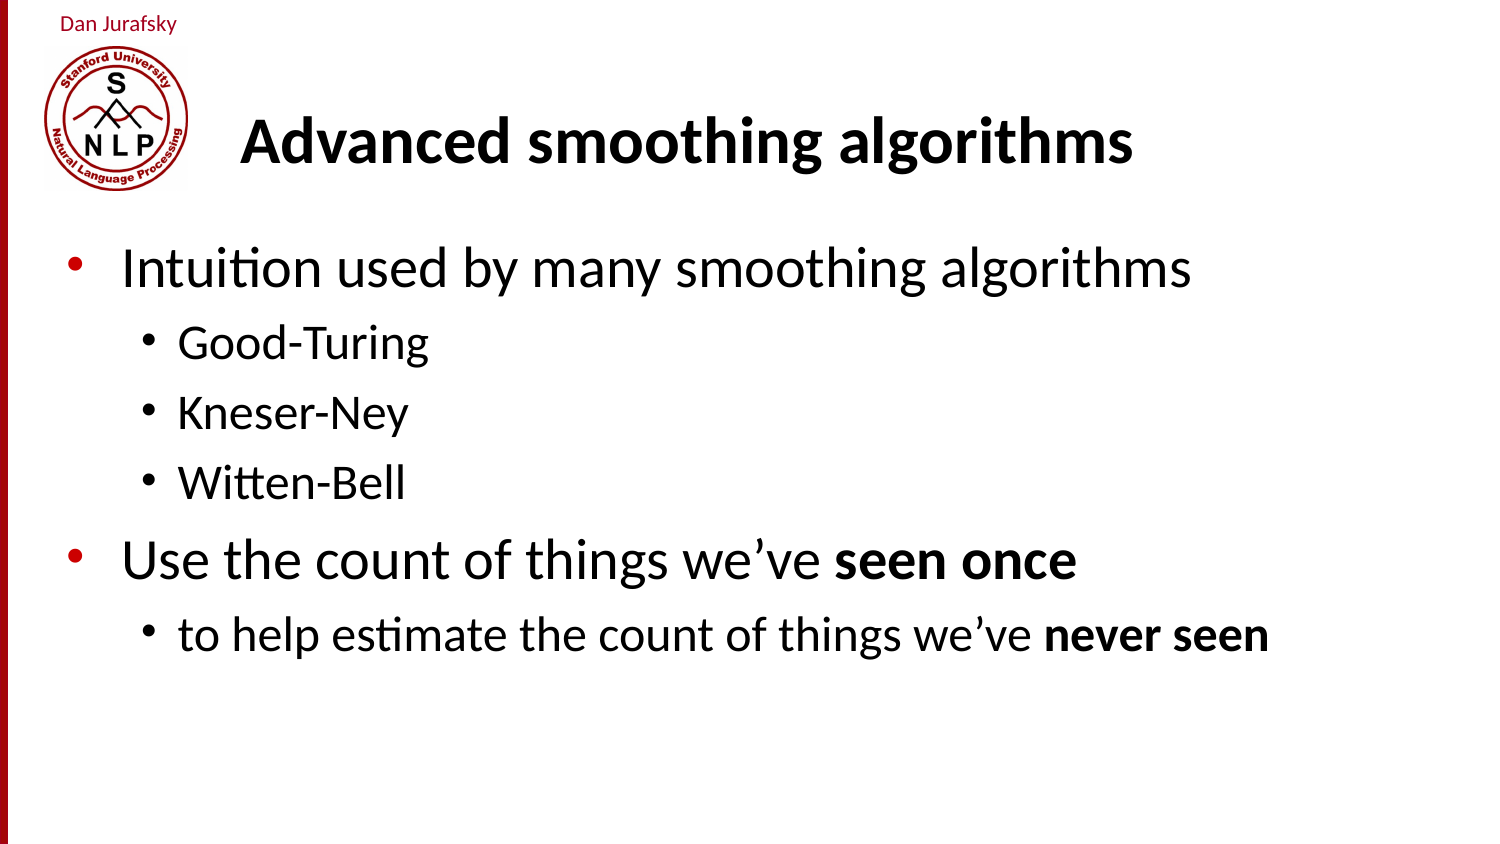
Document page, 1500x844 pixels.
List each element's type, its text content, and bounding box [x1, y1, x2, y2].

title Advanced smoothing algorithms [225, 62, 1450, 185]
picture [44, 46, 188, 191]
list Intuition used by many smoothing algorithms Good-Turing Kneser-Ney Witten-Bell Use the count of things we’ve seen once to help estimate the count of things we’ve never seen [50, 221, 1325, 769]
